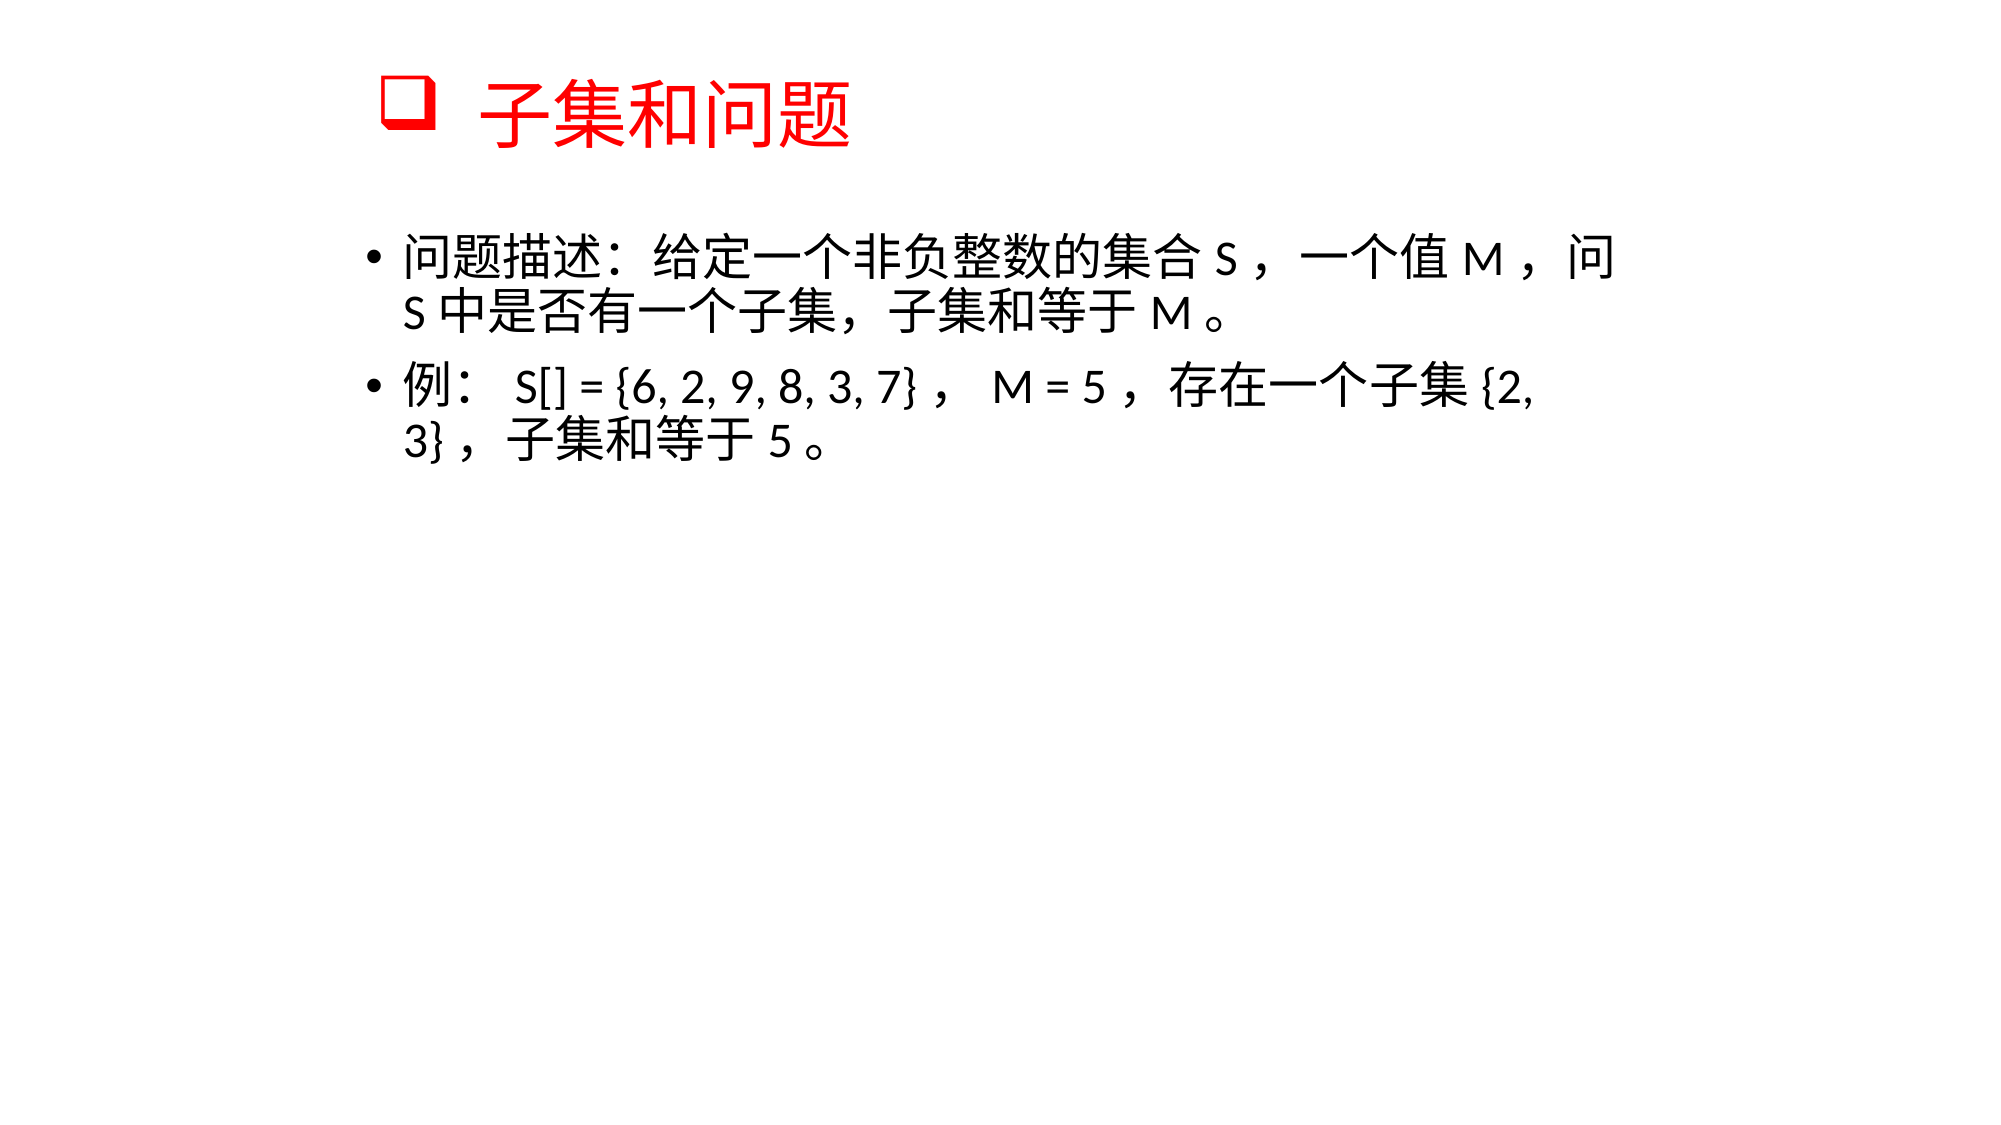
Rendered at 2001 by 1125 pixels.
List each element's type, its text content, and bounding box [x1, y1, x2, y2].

list 问题描述：给定一个非负整数的集合S，一个值M，问S中是否有一个子集，子集和等于M。 例：S[] = {6, 2, 9, 8, 3, 7}，M = 5，存在一个子集{2, 3}，子集和等于5。 [350, 224, 1644, 1040]
title 子集和问题 [324, 30, 1579, 194]
